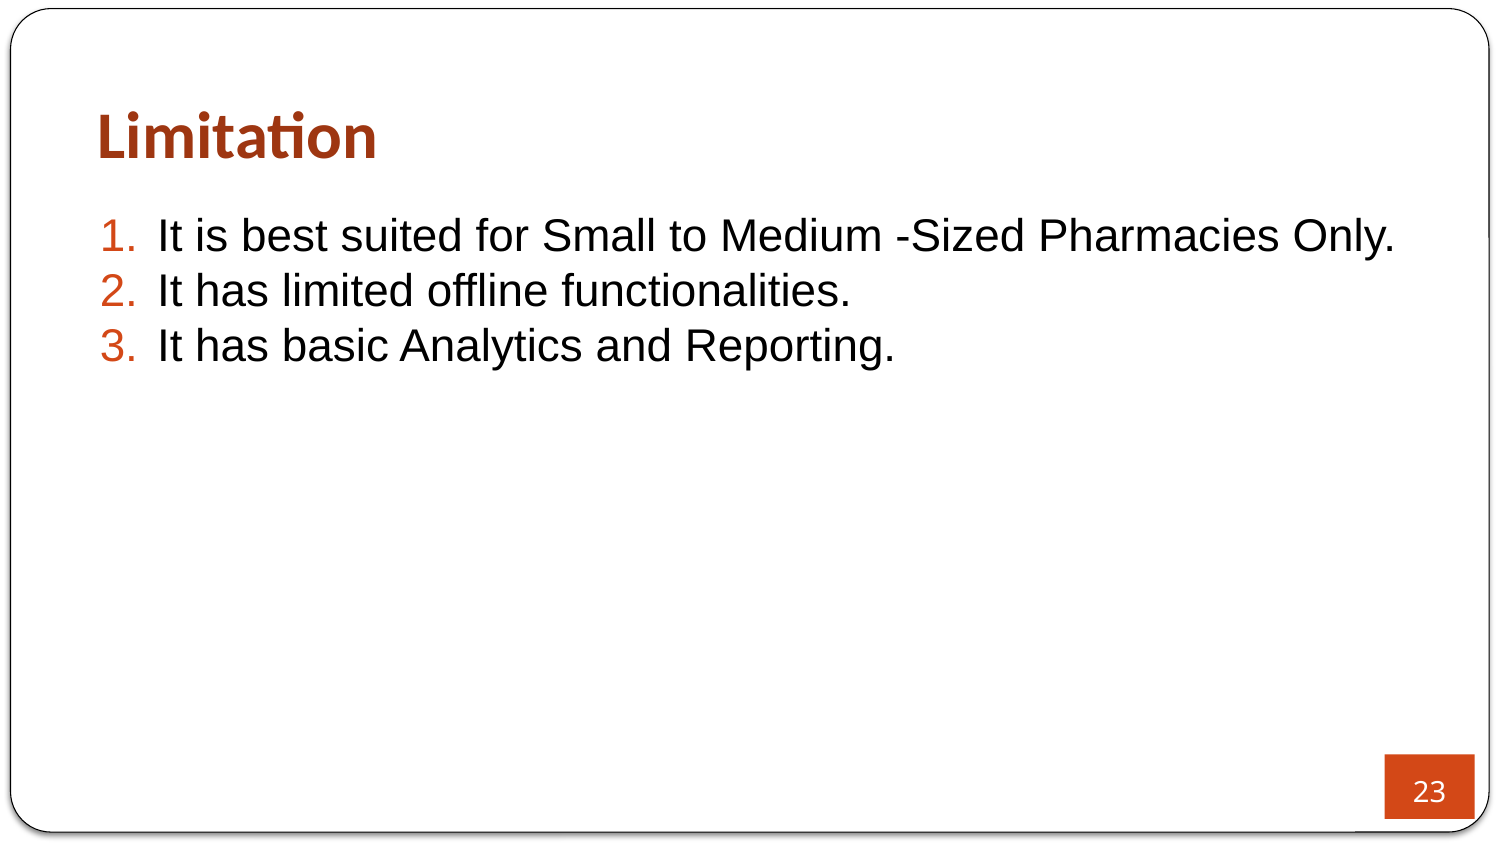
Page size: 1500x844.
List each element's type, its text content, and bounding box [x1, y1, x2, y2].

slide_number 23 [1384, 754, 1475, 819]
title Limitation [86, 75, 1459, 188]
list It is best suited for Small to Medium -Sized Pharmacies Only. It has limited offline functionalities. It has basic Analytics and Reporting. [70, 200, 1444, 706]
